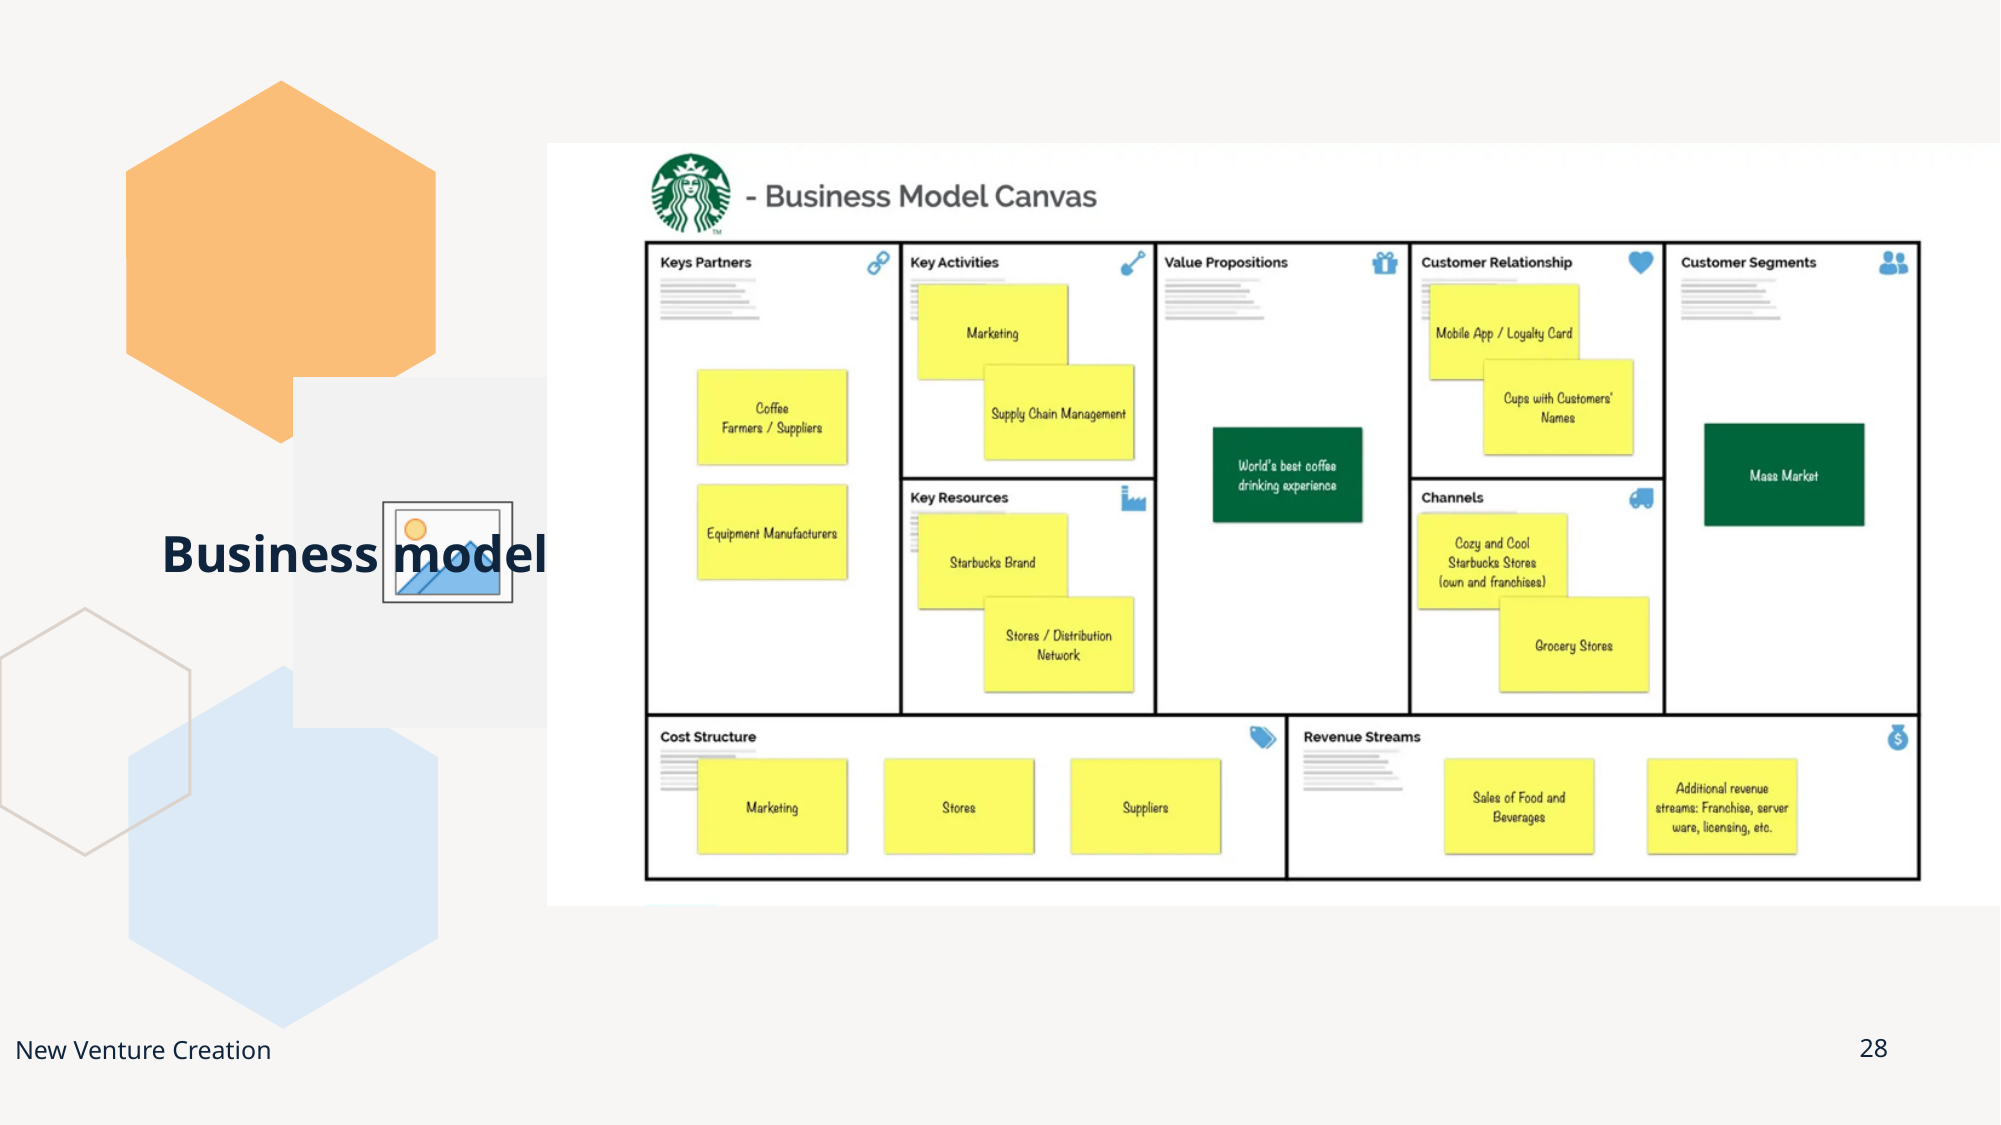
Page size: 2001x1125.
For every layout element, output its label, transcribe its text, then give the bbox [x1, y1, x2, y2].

picture [293, 143, 2000, 906]
slide_number 28 [1836, 1020, 1912, 1080]
footer New Venture Creation [0, 1020, 675, 1080]
